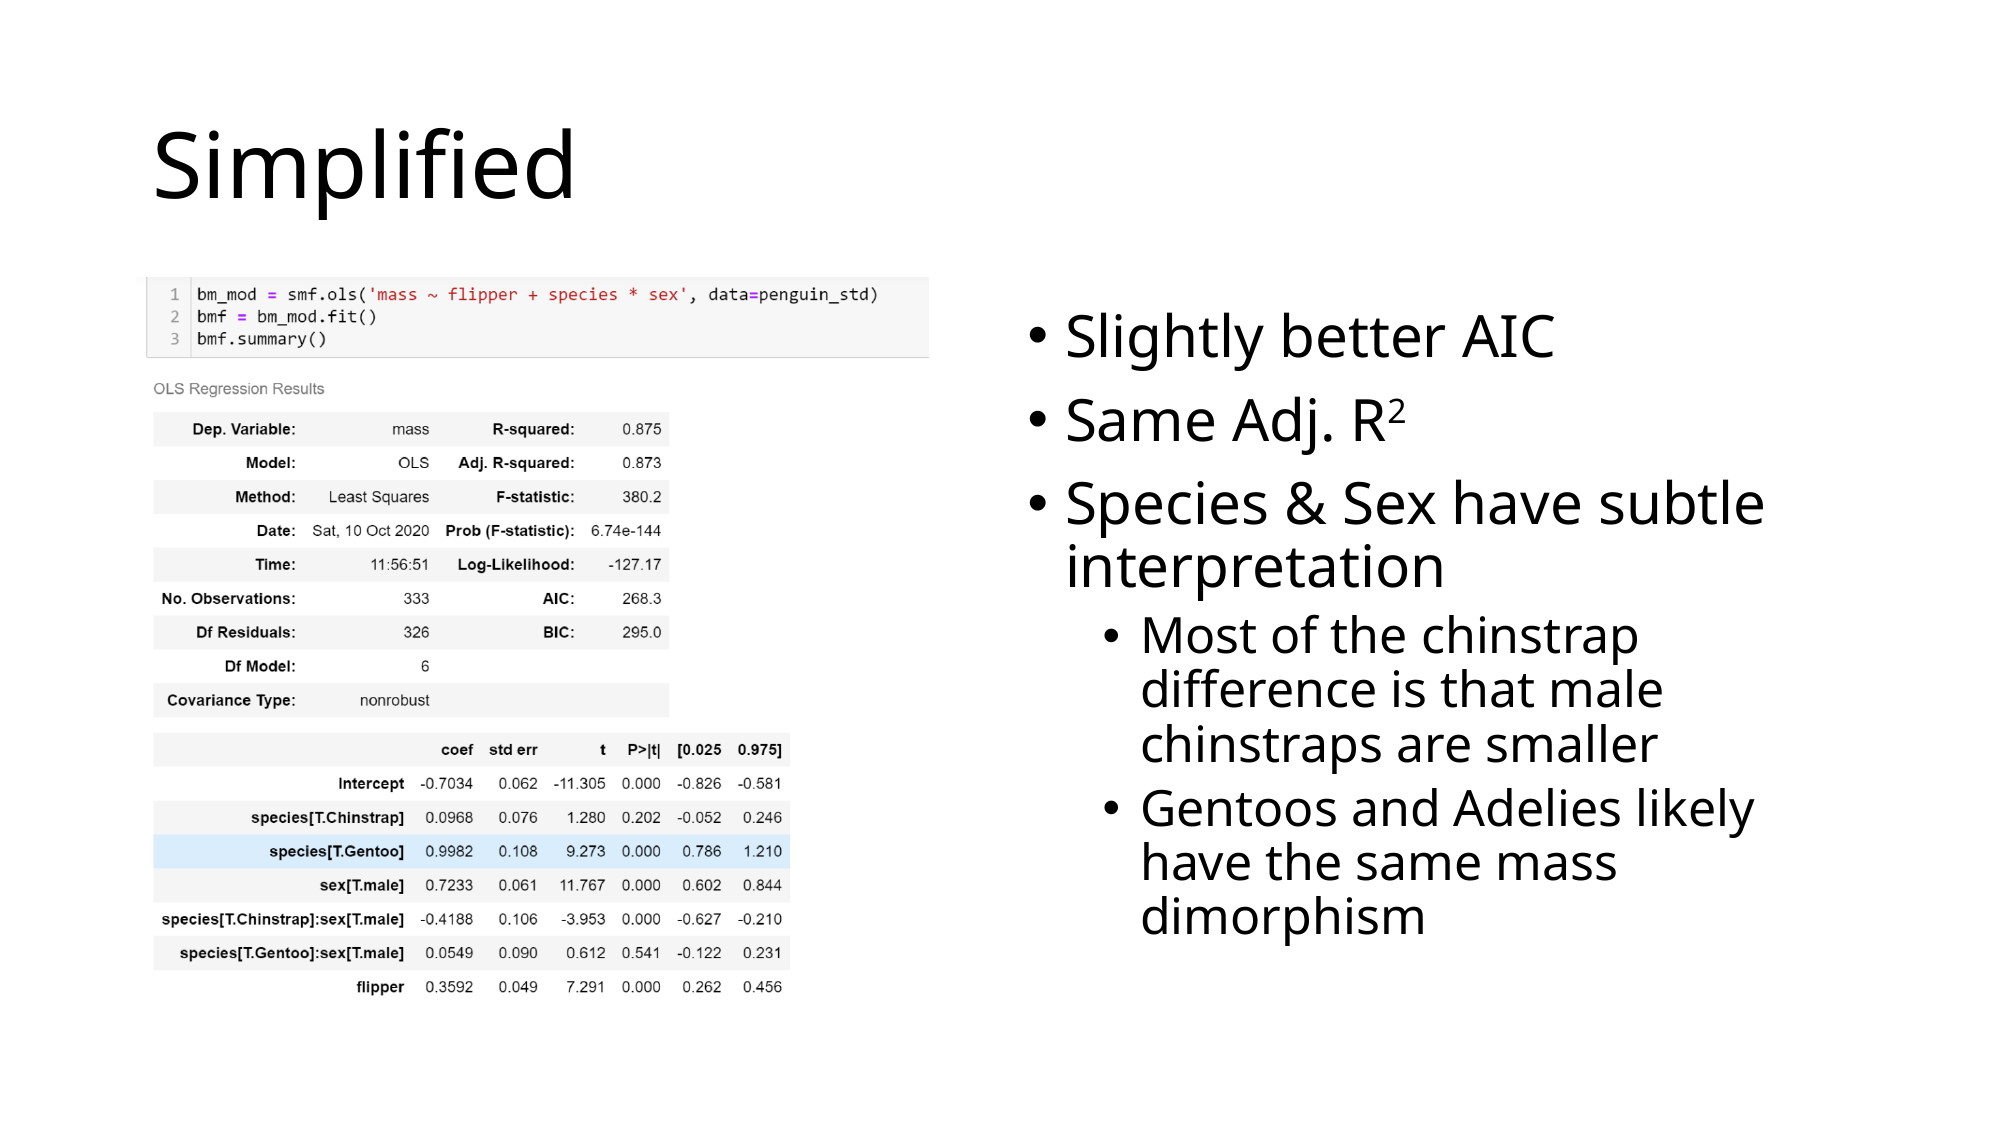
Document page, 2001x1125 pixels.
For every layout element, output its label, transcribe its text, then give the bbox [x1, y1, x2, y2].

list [136, 277, 929, 1014]
list Slightly better AIC Same Adj. R2 Species & Sex have subtle interpretation Most of the chinstrap difference is that male chinstraps are smaller Gentoos and Adelies likely have the same mass dimorphism [1012, 299, 1863, 1014]
title Simplified [137, 59, 1863, 278]
